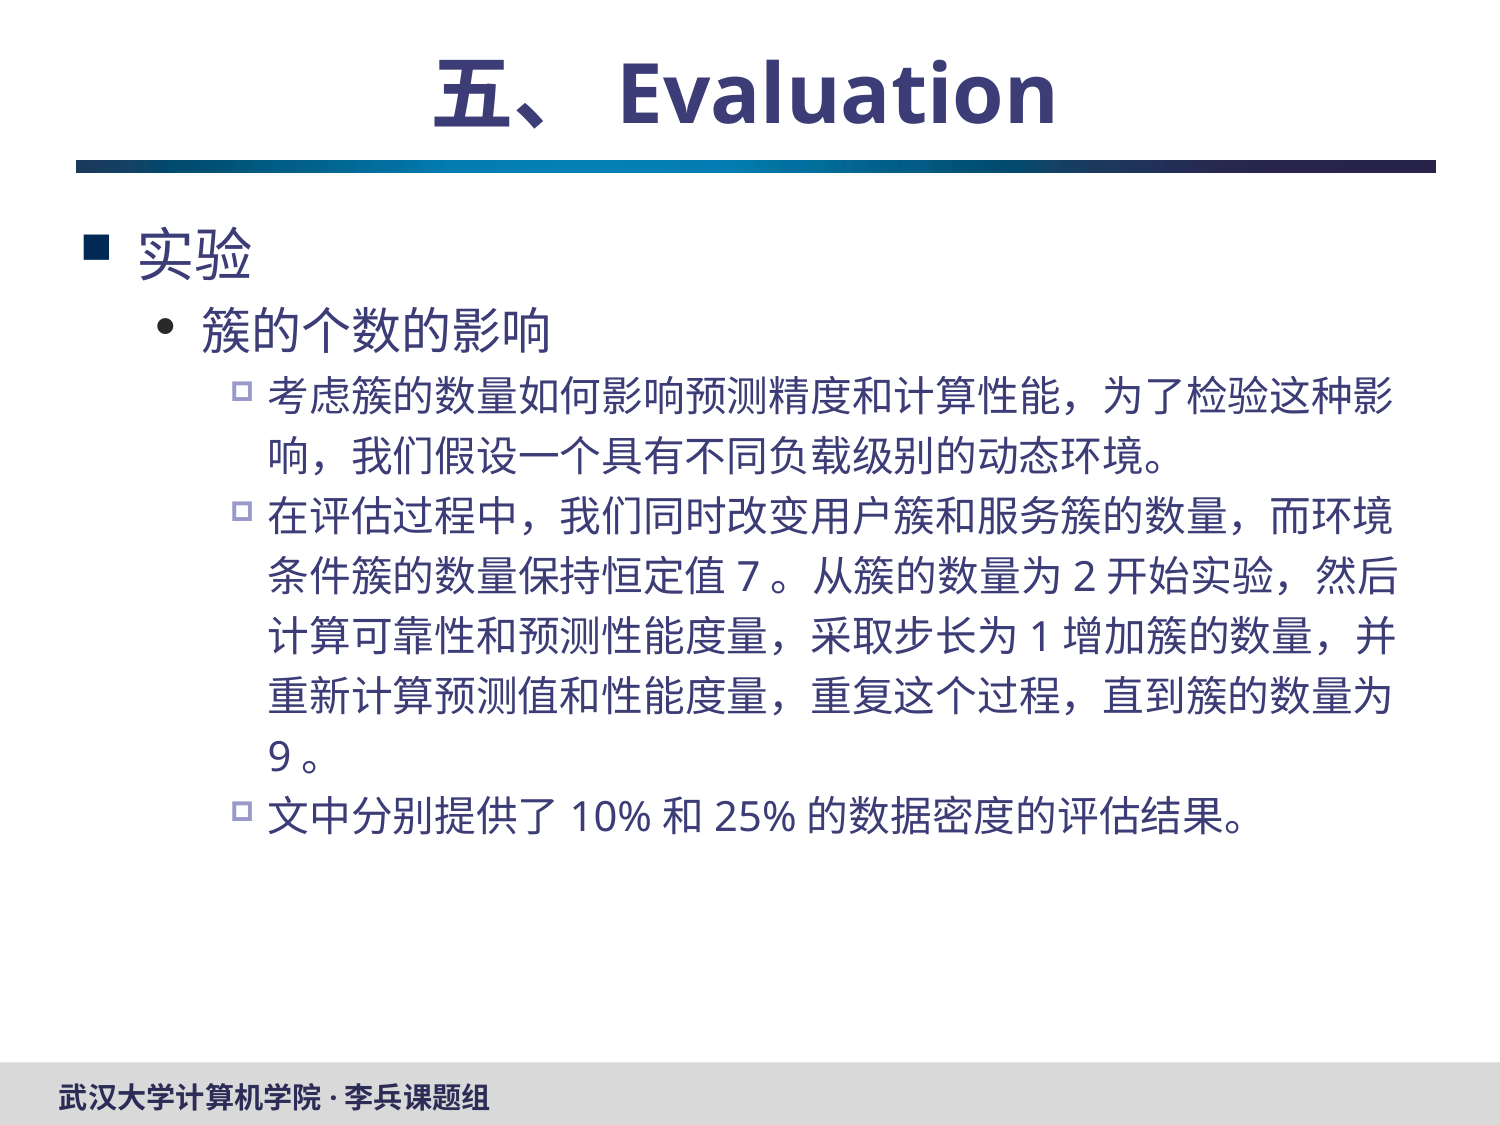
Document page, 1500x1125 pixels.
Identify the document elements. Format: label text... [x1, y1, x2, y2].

picture [1024, 160, 1436, 173]
list 实验 簇的个数的影响 考虑簇的数量如何影响预测精度和计算性能，为了检验这种影响，我们假设一个具有不同负载级别的动态环境。 在评估过程中，我们同时改变用户簇和服务簇的数量，而环境条件簇的数量保持恒定值7。从簇的数量为2开始实验，然后计算可靠性和预测性能度量，采取步长为1增加簇的数量，并重新计算预测值和性能度量，重复这个过程，直到簇的数量为9。 文中分别提供了10%和25%的数据密度的评估结果。 [64, 196, 1426, 1059]
picture [76, 162, 166, 173]
title 五、Evaluation [64, 18, 1426, 162]
